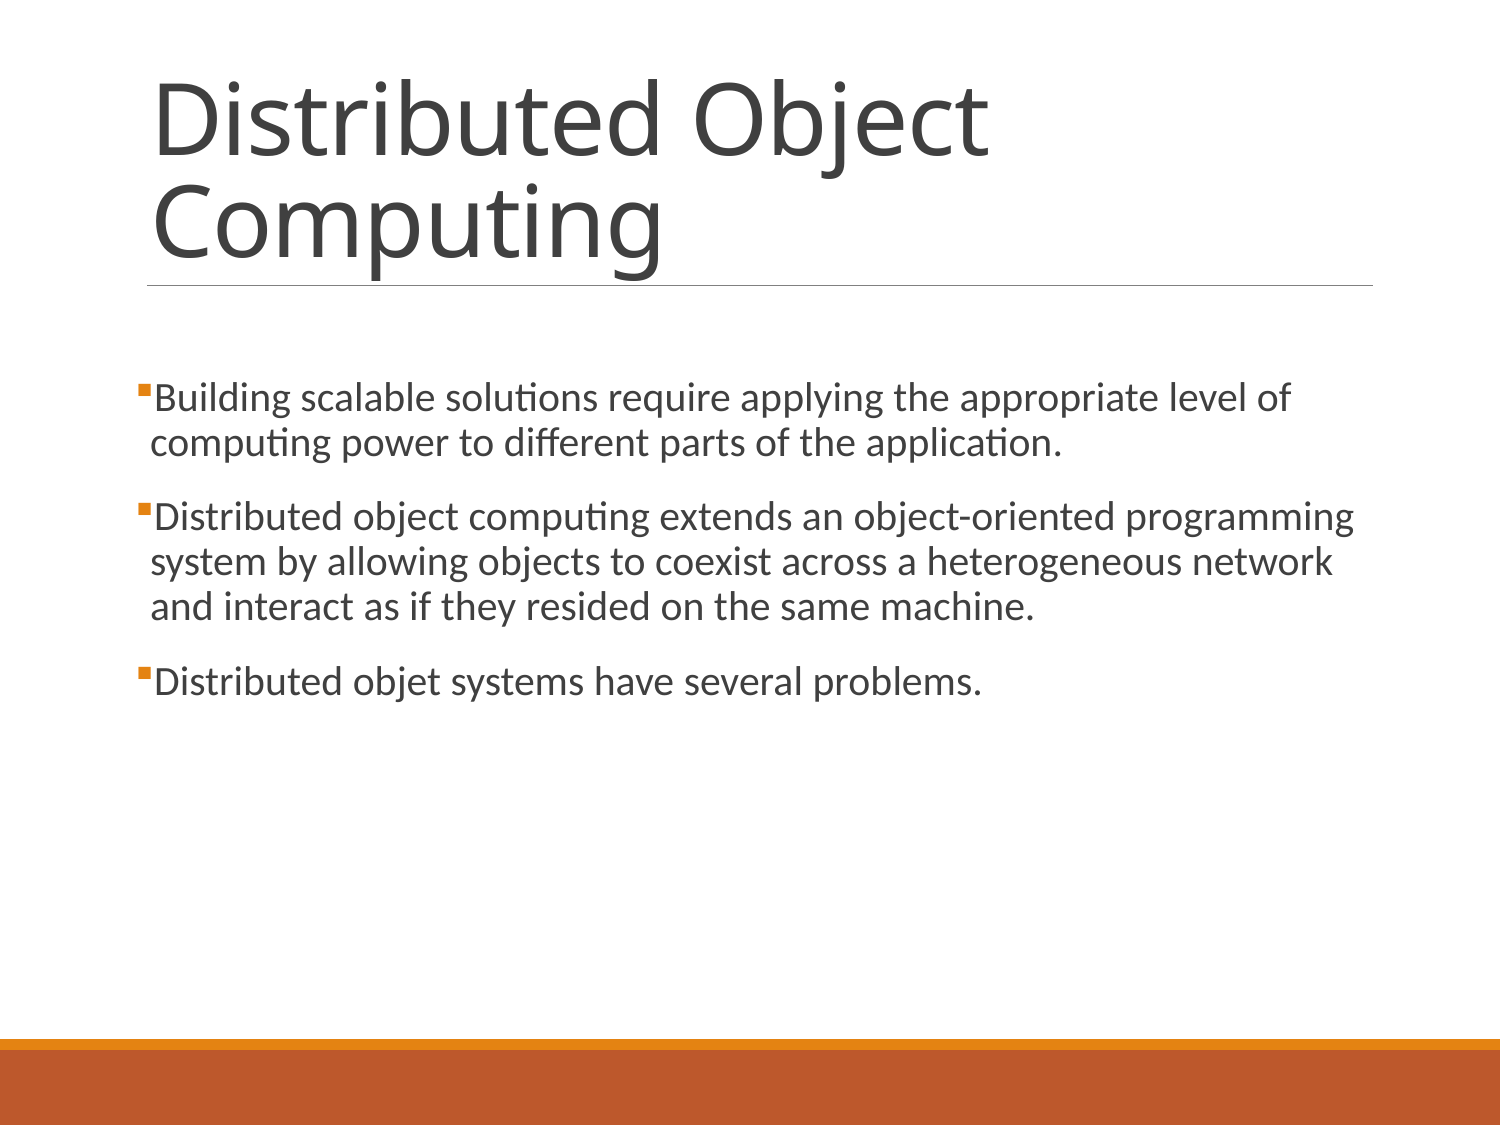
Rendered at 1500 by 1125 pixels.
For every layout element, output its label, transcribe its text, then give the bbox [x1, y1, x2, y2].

title Distributed Object Computing [135, 47, 1373, 285]
list Building scalable solutions require applying the appropriate level of computing power to different parts of the application. Distributed object computing extends an object-oriented programming system by allowing objects to coexist across a heterogeneous network and interact as if they resided on the same machine. Distributed objet systems have several problems. [135, 367, 1373, 907]
